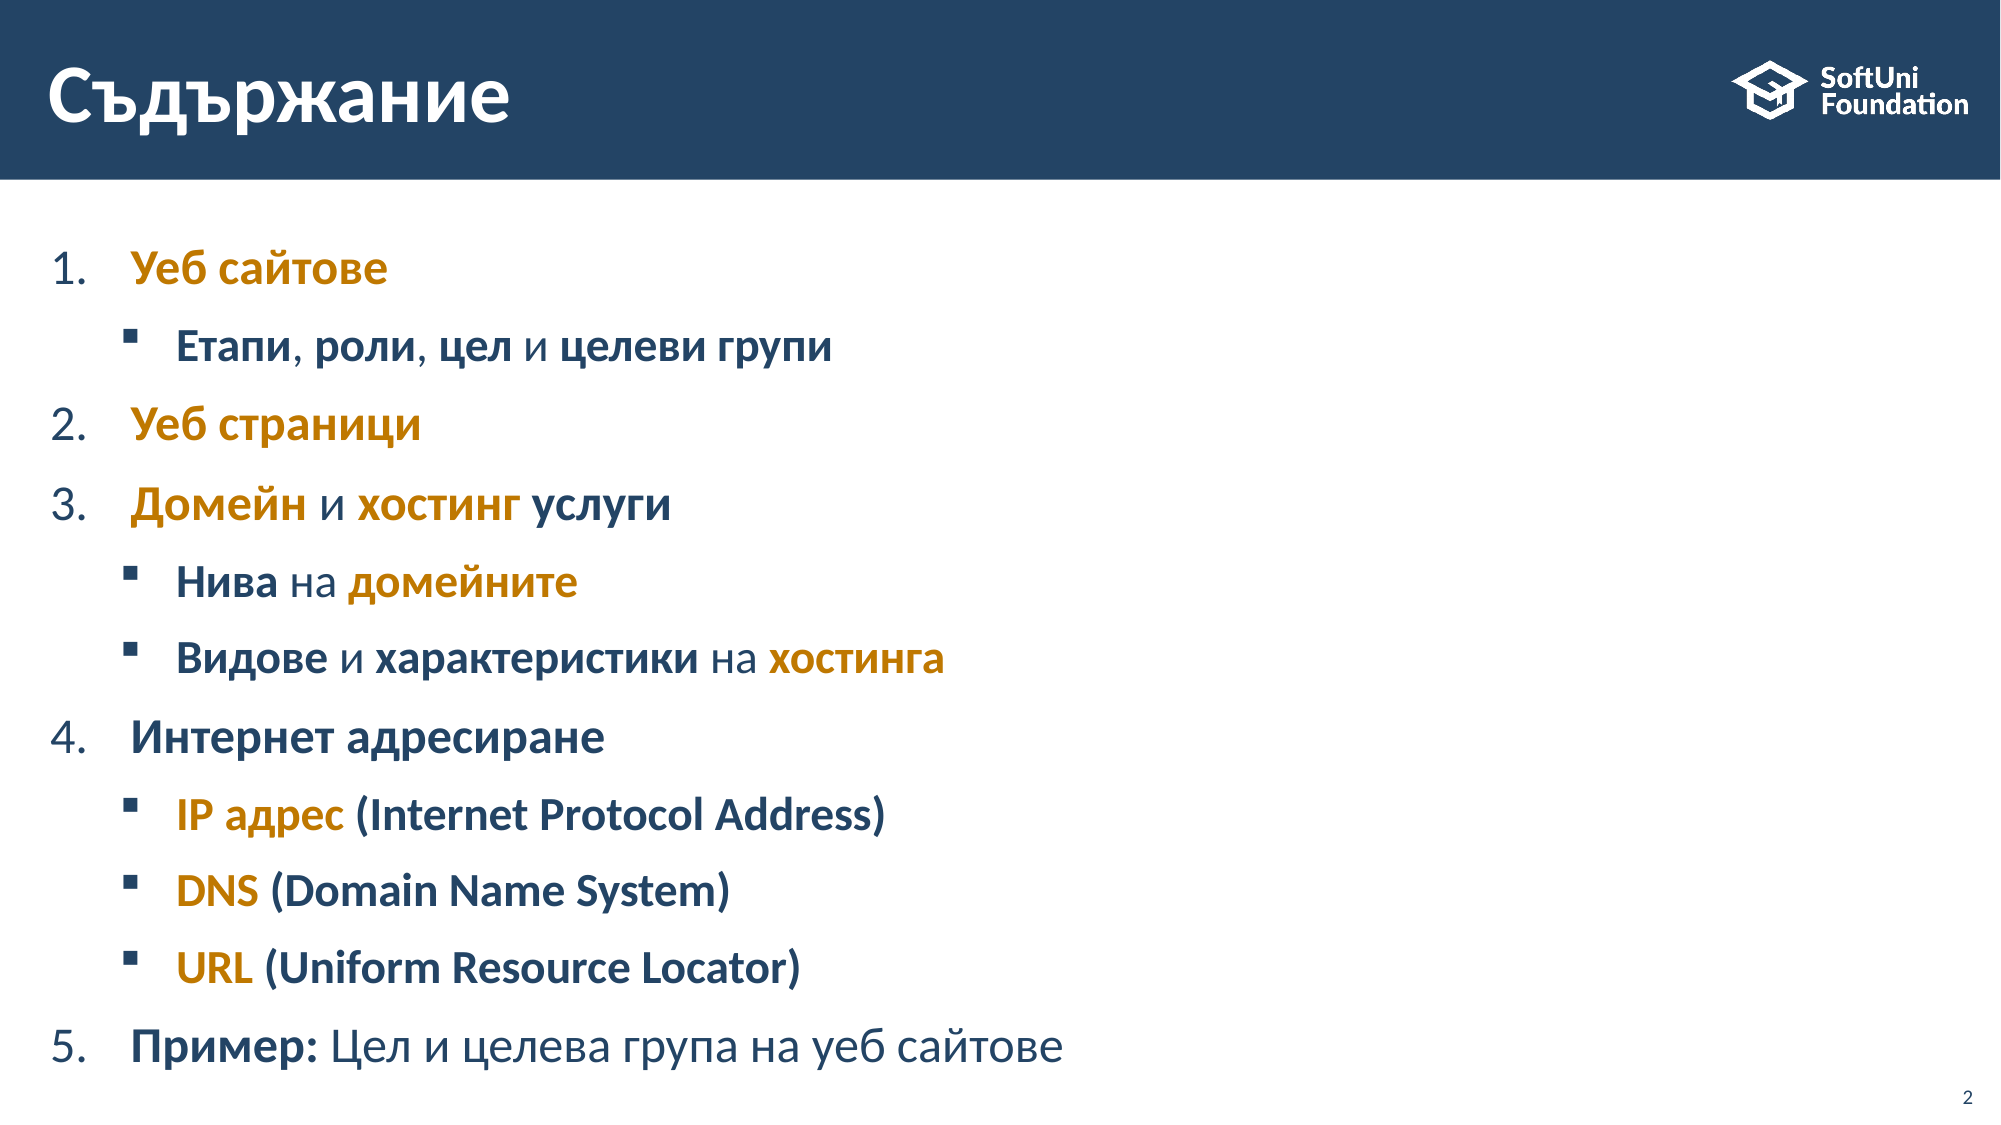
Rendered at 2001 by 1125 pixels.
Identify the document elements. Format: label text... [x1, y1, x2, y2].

picture [1731, 60, 1968, 120]
title Съдържание [31, 16, 1716, 162]
text_box 2 [1927, 1067, 1989, 1117]
list ​Уеб сайтове Етапи, роли, цел и целеви групи ​Уеб страници ​Домейн и хостинг услуги Нива на домейните Видове и характеристики на хостинга ​Интернет адресиране IP адрес (Internet Protocol Address) DNS (Domain Name System) URL (Uniform Resource Locator) ​Пример: Цел и целева група на уеб сайтове [32, 224, 1965, 1080]
